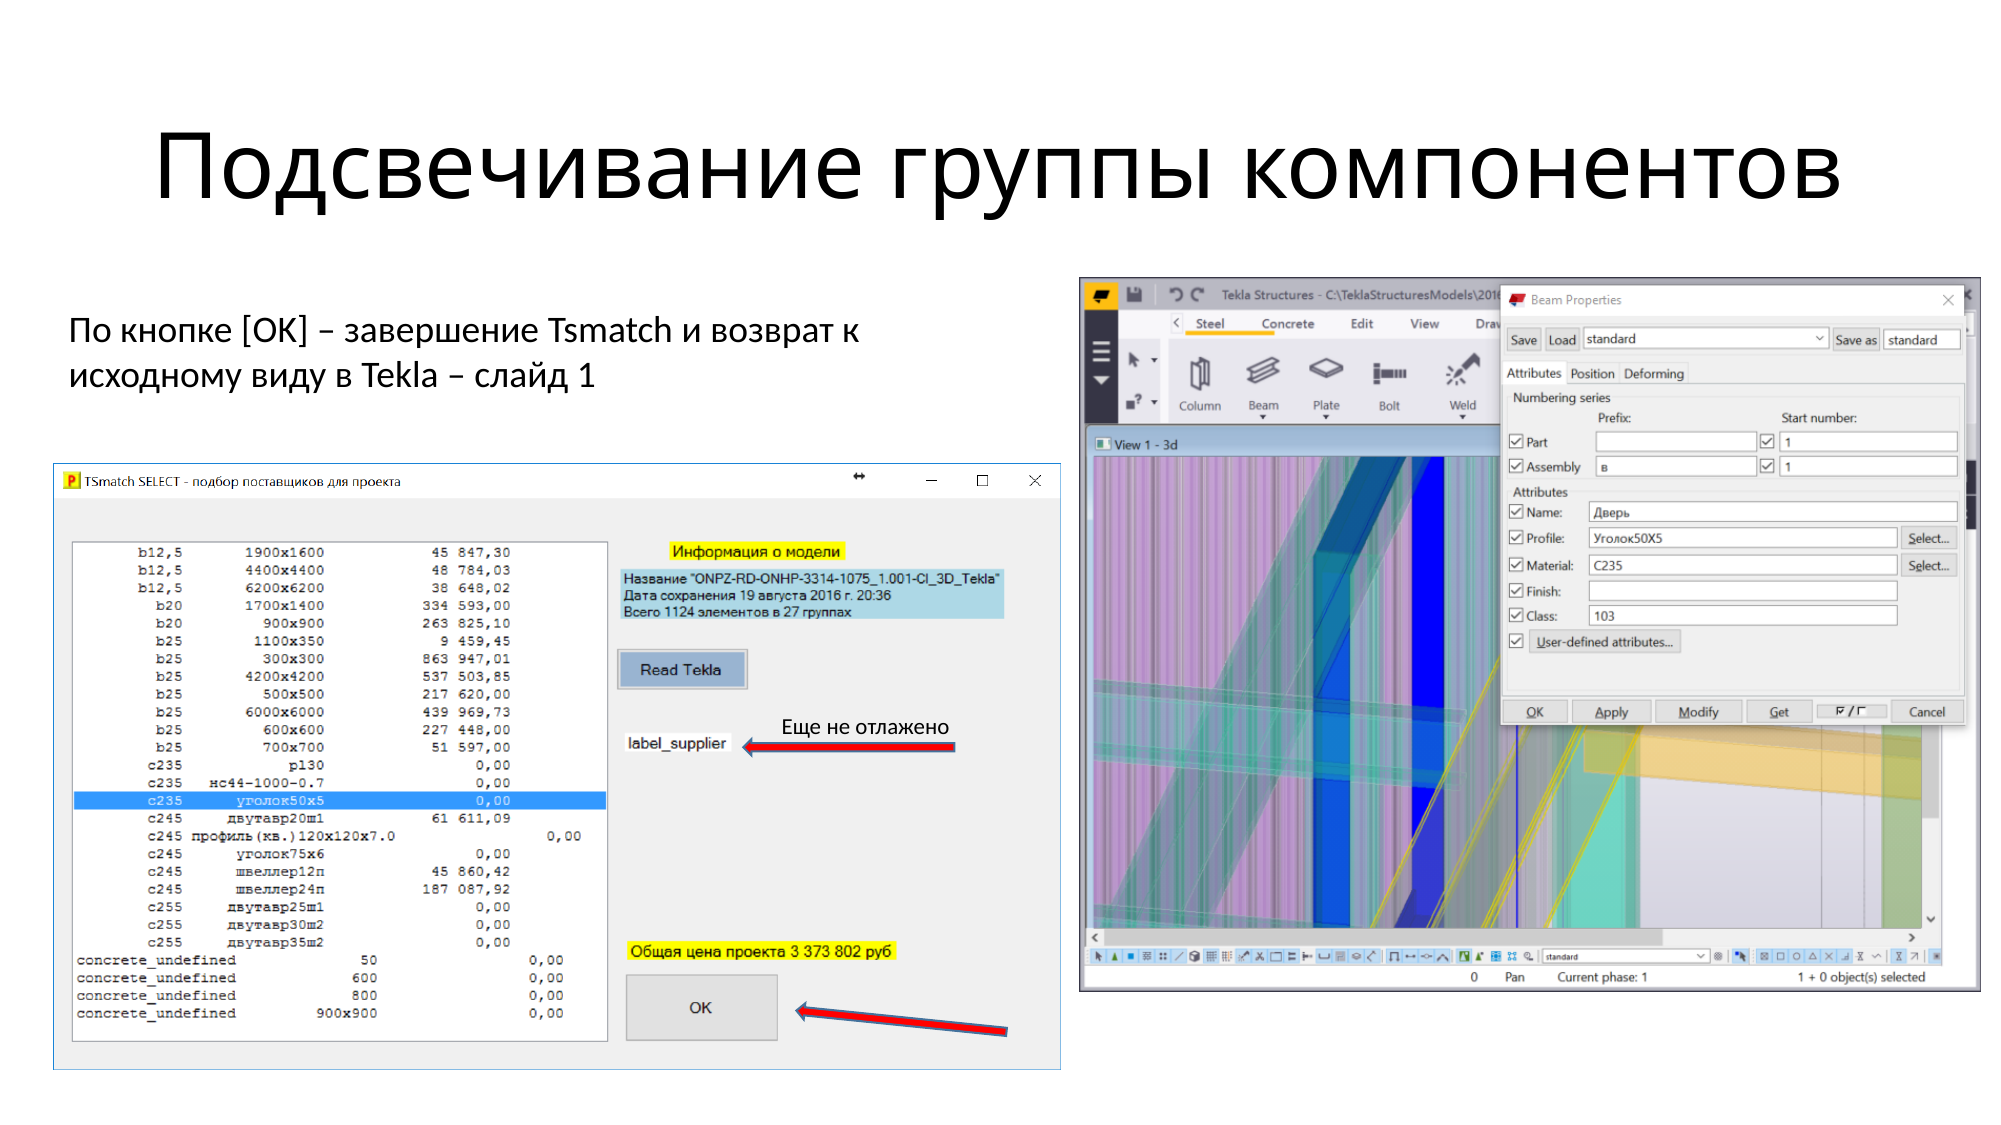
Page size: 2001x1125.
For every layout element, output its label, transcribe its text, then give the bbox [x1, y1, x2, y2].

picture [53, 463, 1061, 1070]
title Подсвечивание группы компонентов [137, 59, 1863, 278]
text_box По кнопке [OK] – завершение Tsmatch и возврат к исходному виду в Tekla – слайд 1 [53, 298, 1041, 403]
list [1079, 277, 1981, 992]
